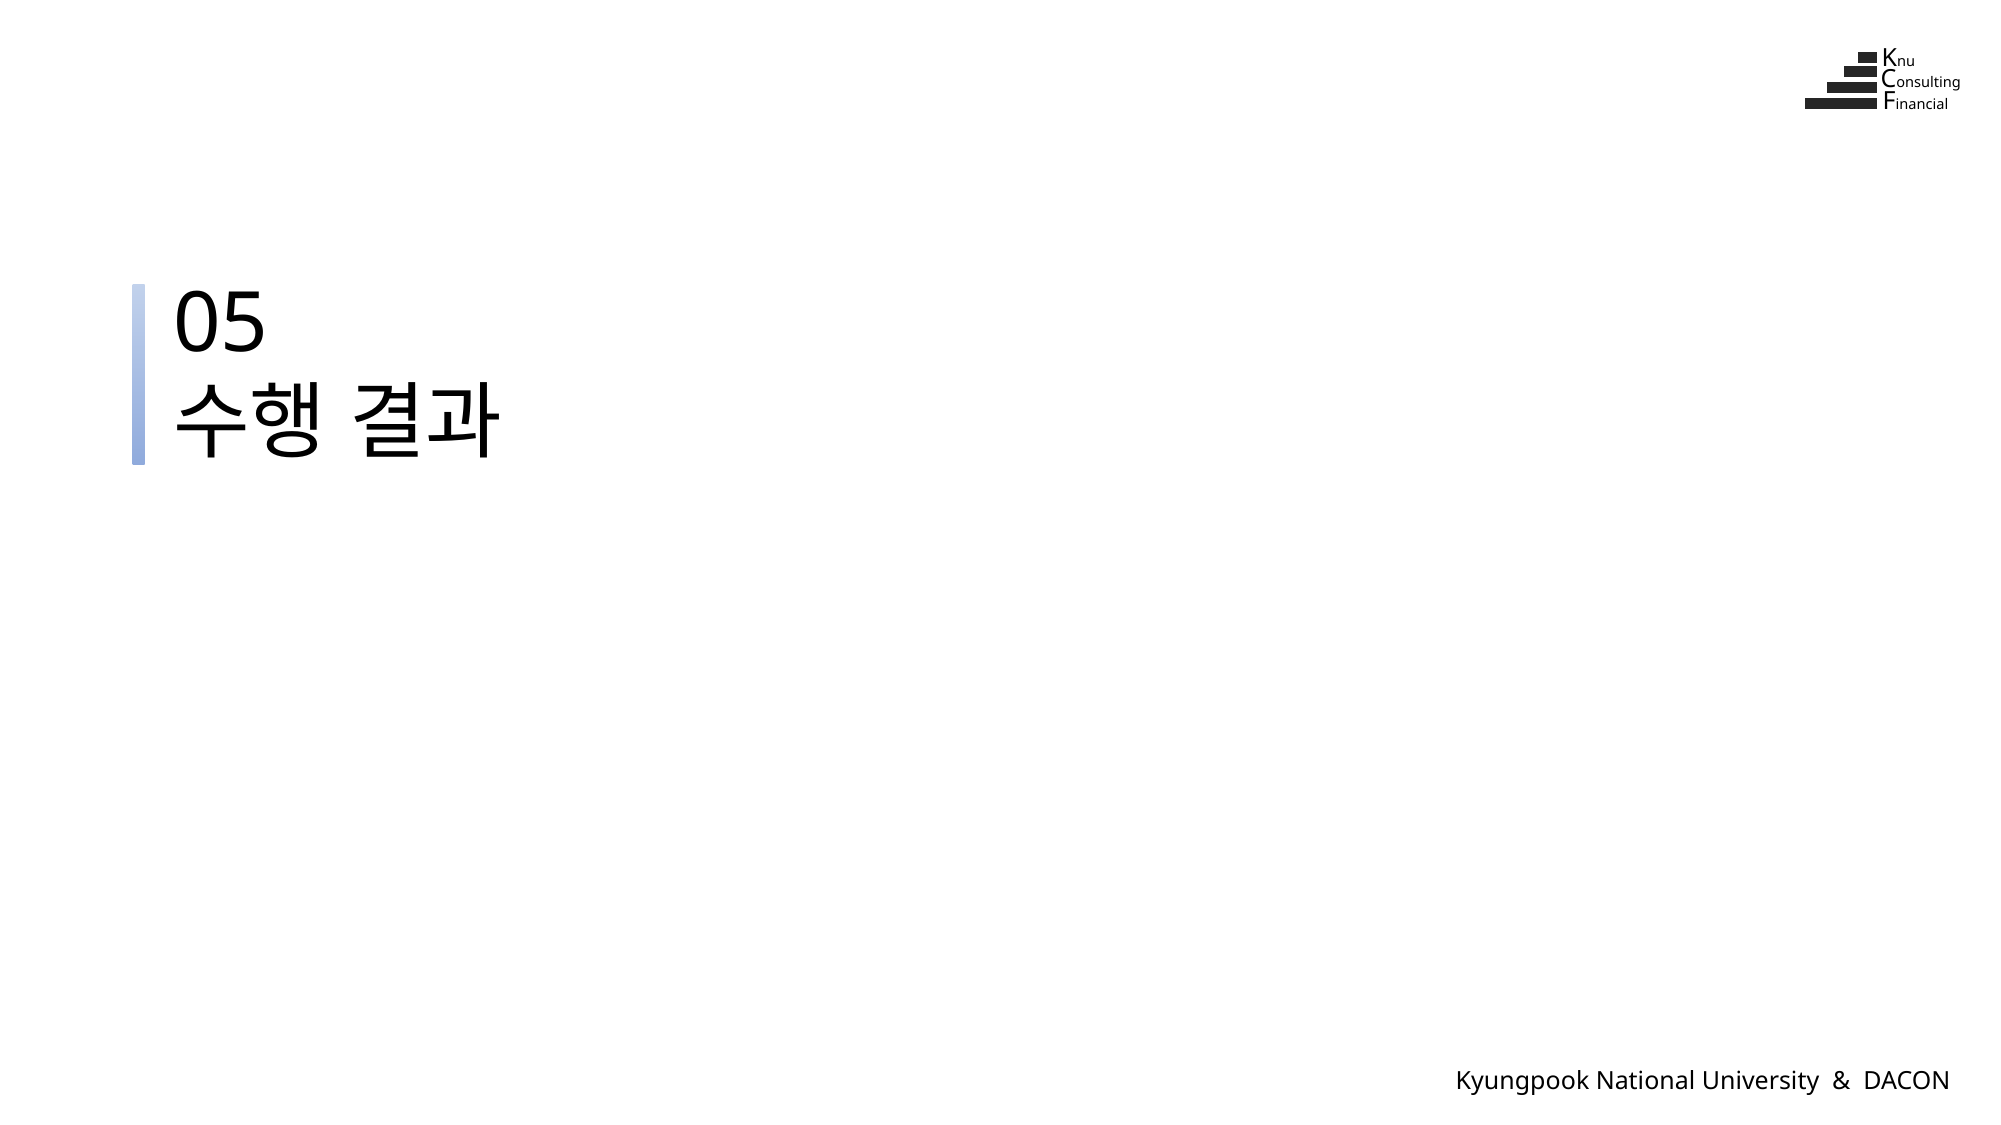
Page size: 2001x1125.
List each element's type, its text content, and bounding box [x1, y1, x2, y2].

text_box Kyungpook National University & DACON [1440, 1057, 2000, 1103]
text_box 05 수행 결과 [158, 260, 1110, 476]
text_box [131, 284, 146, 466]
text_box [1805, 34, 2000, 123]
